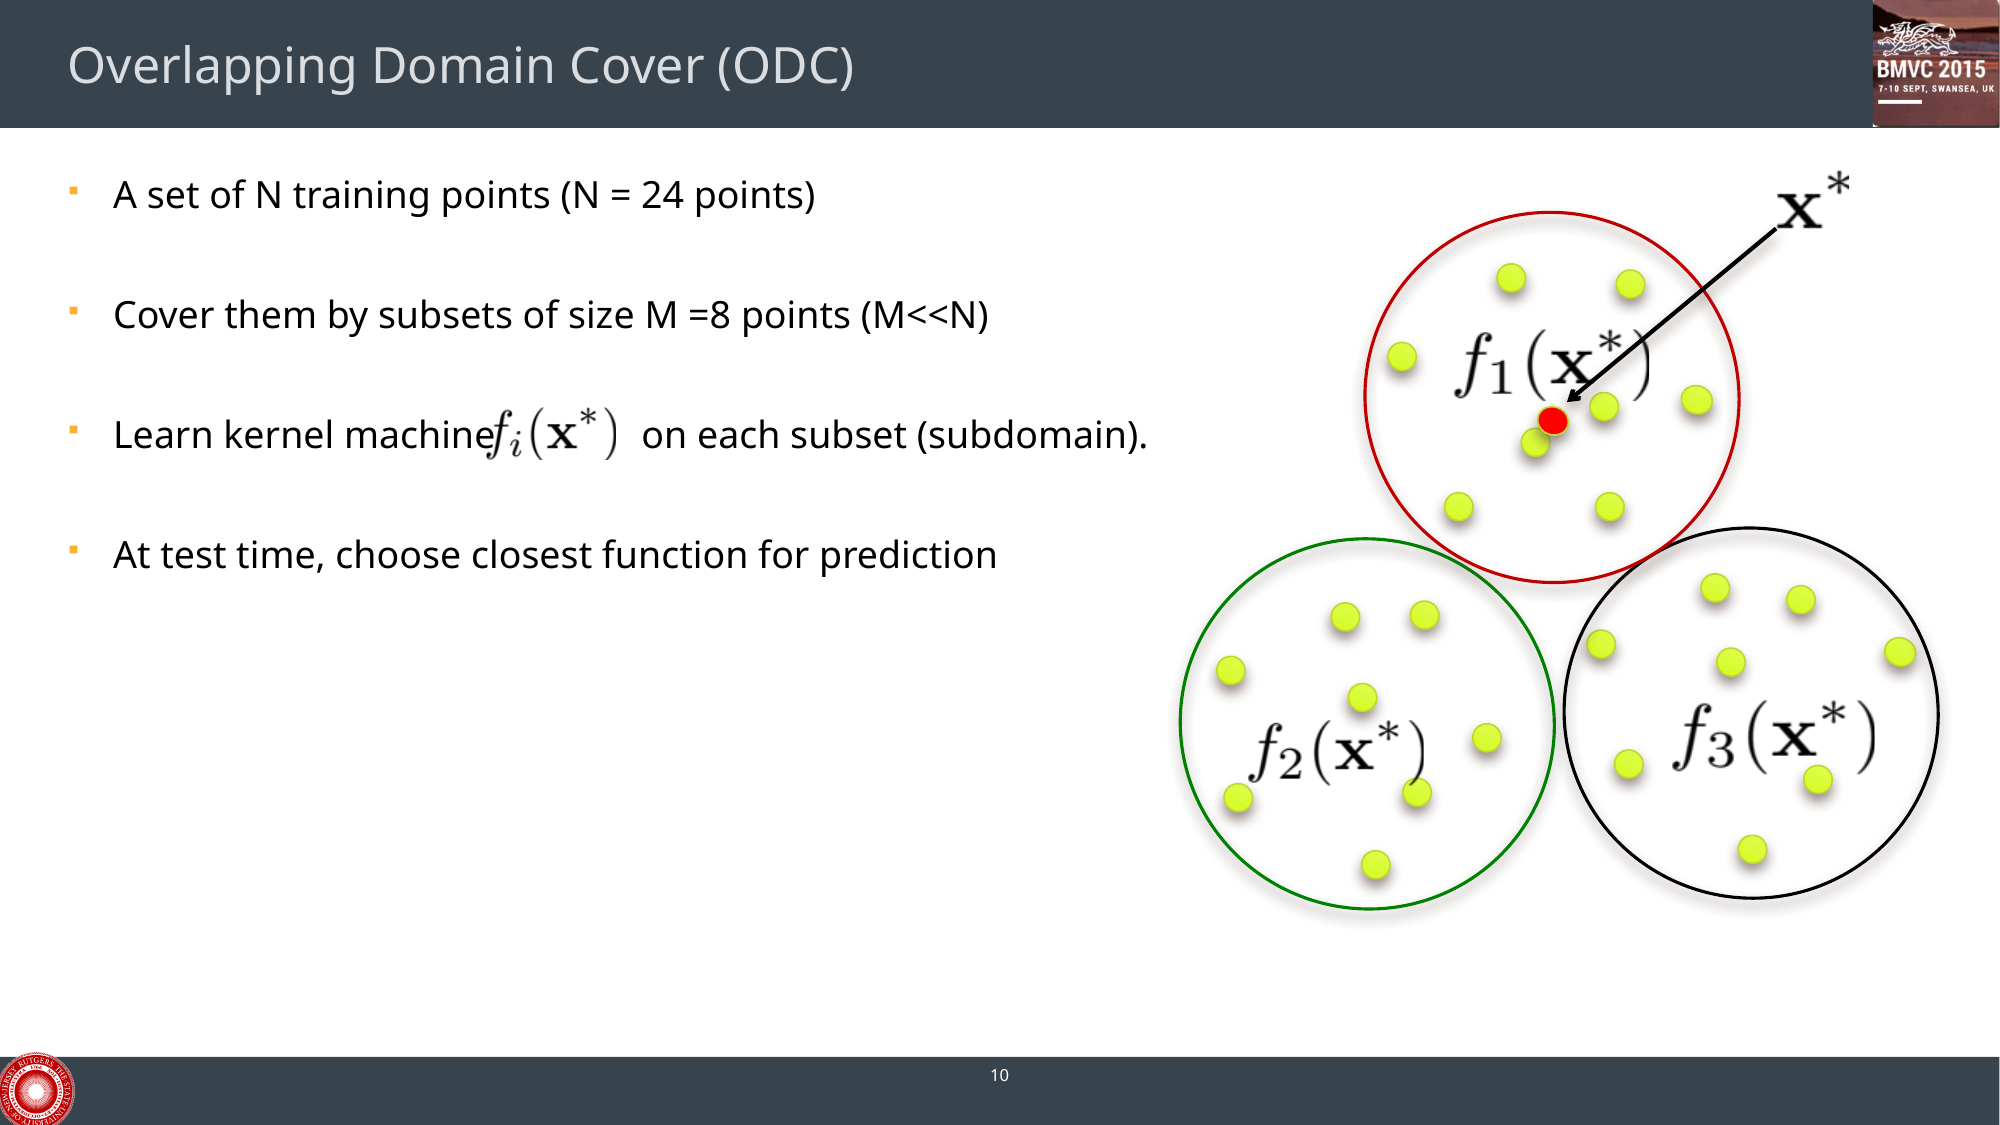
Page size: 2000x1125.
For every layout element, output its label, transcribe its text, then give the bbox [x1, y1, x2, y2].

picture [0, 1052, 75, 1125]
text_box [1179, 212, 1939, 910]
slide_number 10 [916, 1062, 1083, 1091]
picture [1775, 169, 1850, 229]
list A set of N training points (N = 24 points) Cover them by subsets of size M =8 points (M<<N) Learn kernel machine on each subset (subdomain). At test time, choose closest function for prediction [49, 162, 1950, 1013]
title Overlapping Domain Cover (ODC) [49, 30, 1950, 98]
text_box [1566, 228, 1777, 403]
picture [1872, 0, 2000, 127]
picture [486, 406, 617, 460]
